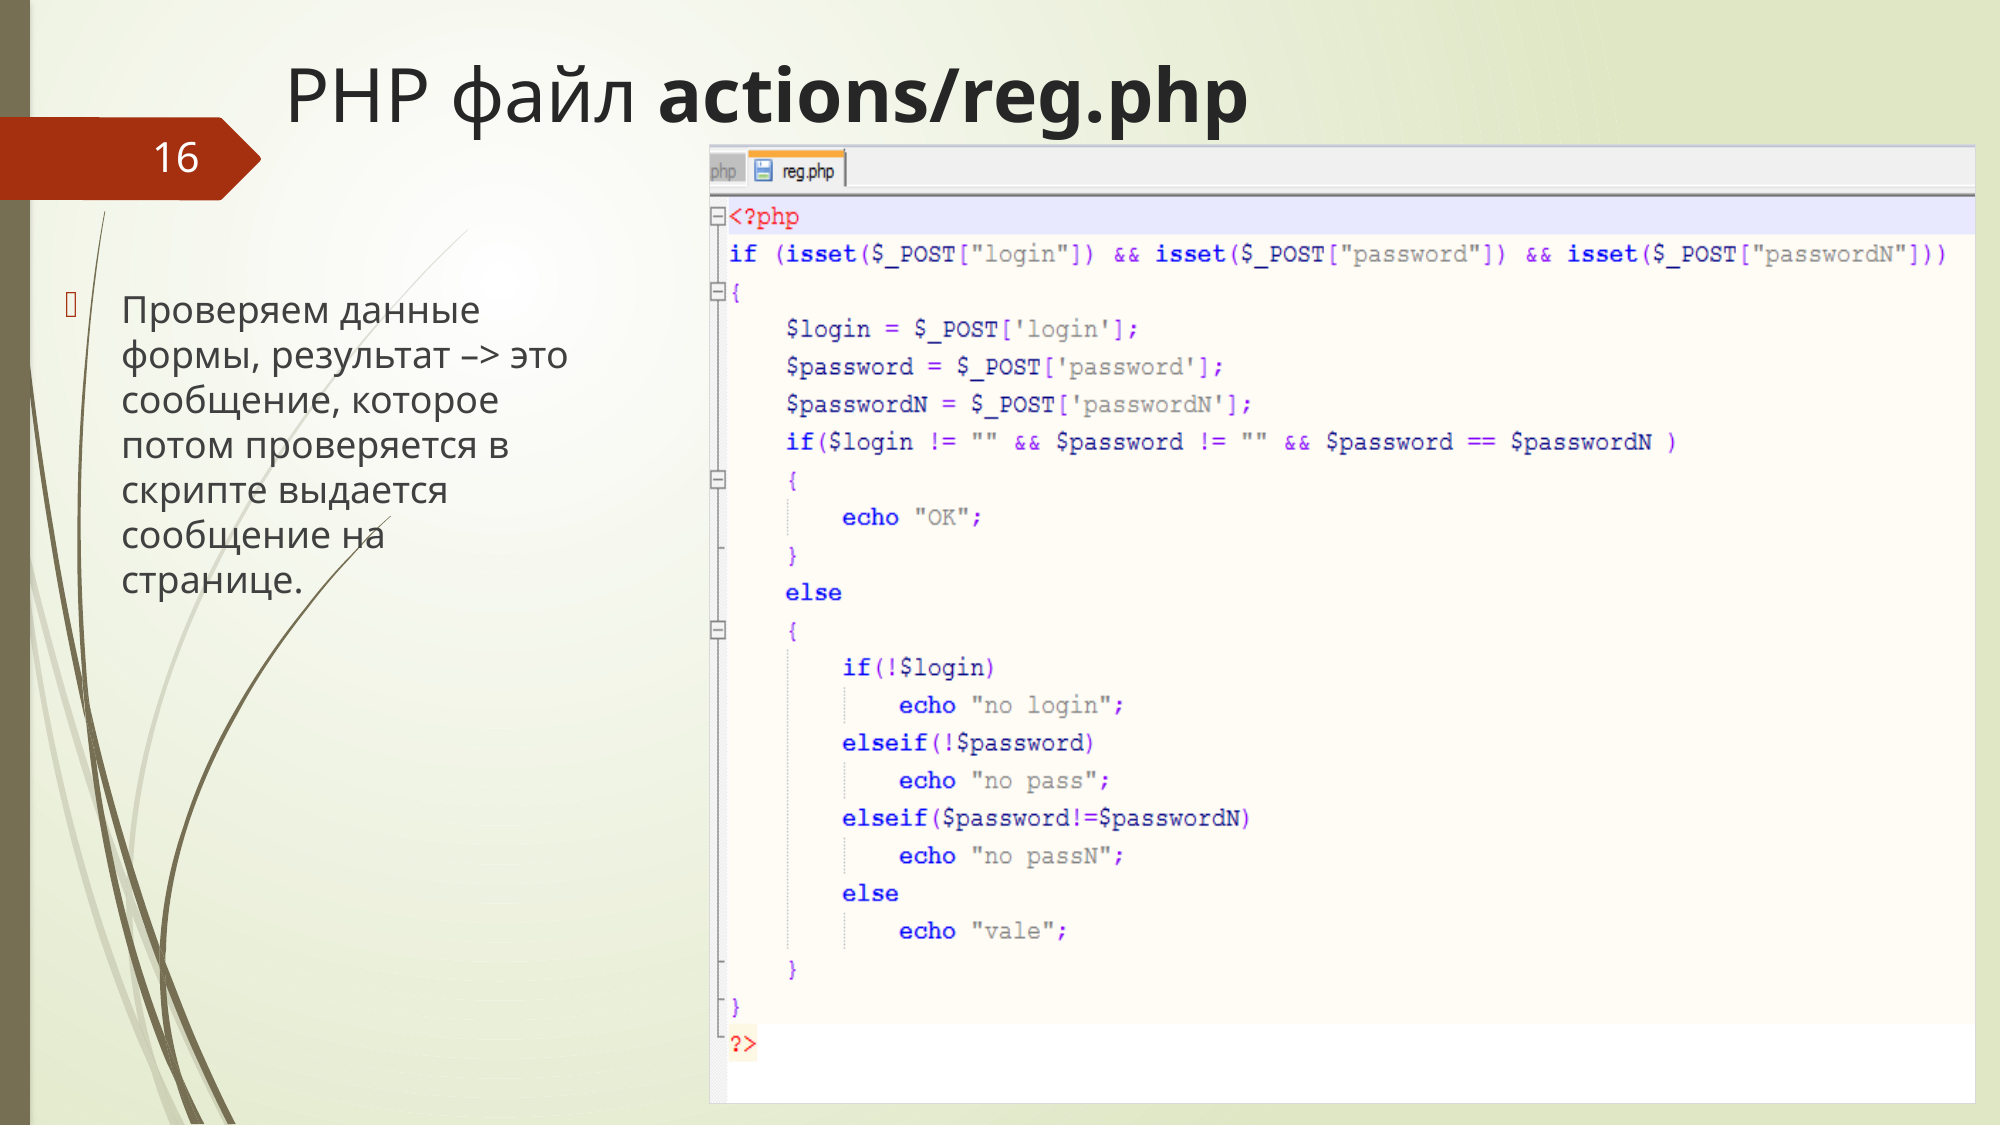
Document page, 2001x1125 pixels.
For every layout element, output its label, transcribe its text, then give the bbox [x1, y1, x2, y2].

list Проверяем данные формы, результат –> это сообщение, которое потом проверяется в скрипте выдается сообщение на странице. [49, 278, 591, 975]
slide_number 16 [87, 129, 216, 190]
picture [709, 144, 1976, 1104]
title PHP файл actions/reg.php [269, 39, 1325, 185]
